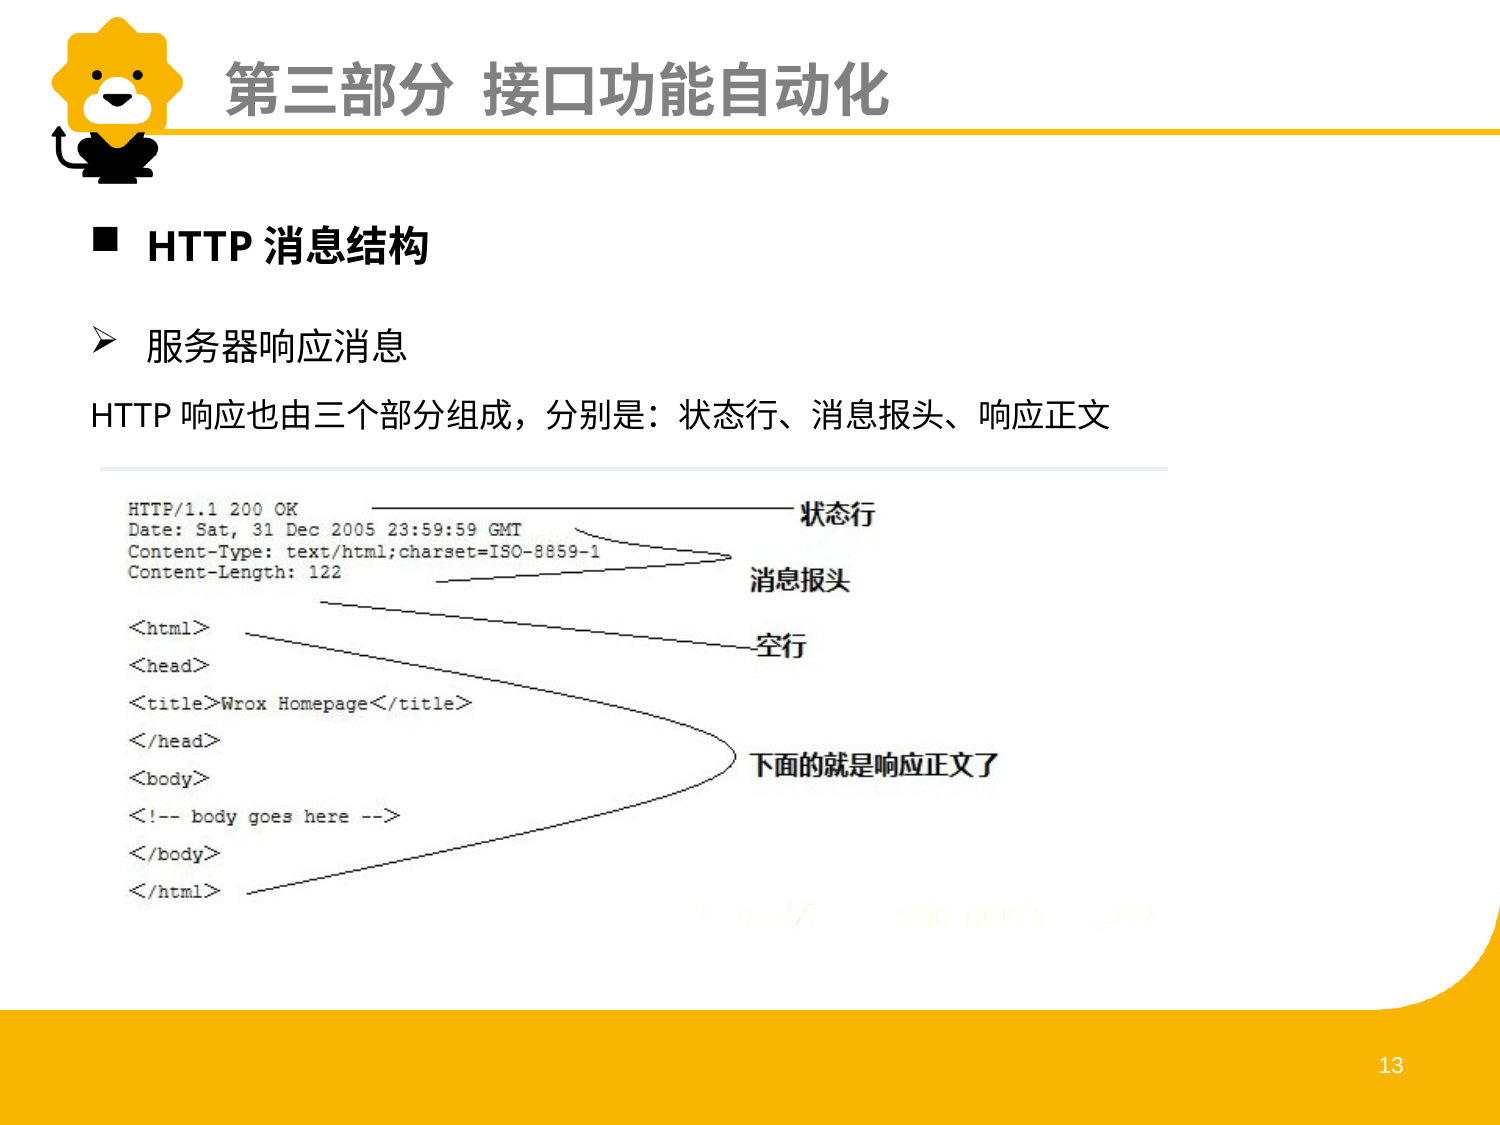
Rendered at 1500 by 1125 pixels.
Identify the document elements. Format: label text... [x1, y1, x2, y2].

list HTTP消息结构 服务器响应消息 HTTP响应也由三个部分组成，分别是：状态行、消息报头、响应正文 [75, 212, 1425, 1000]
text_box 第三部分 接口功能自动化 [208, 45, 1317, 131]
picture [0, 0, 1500, 1125]
